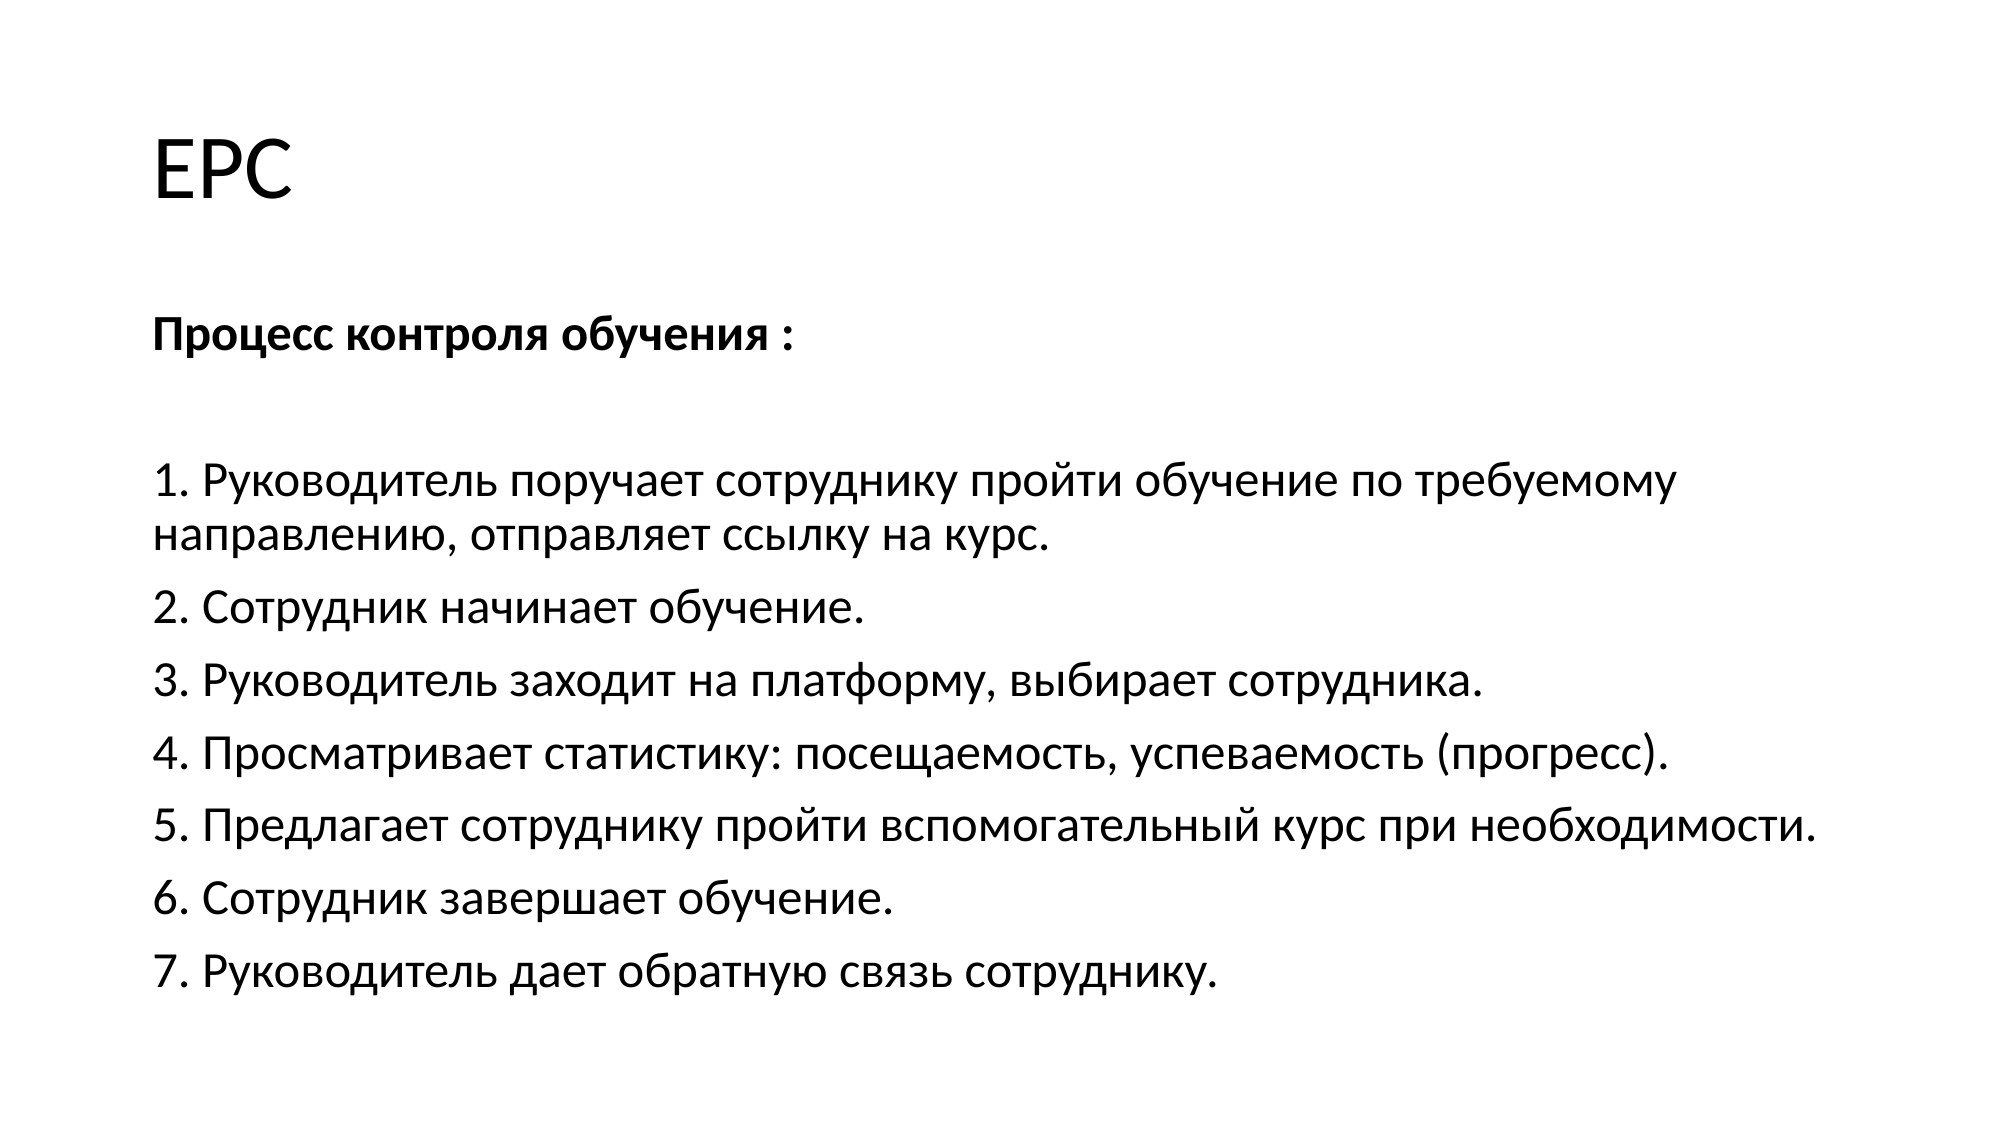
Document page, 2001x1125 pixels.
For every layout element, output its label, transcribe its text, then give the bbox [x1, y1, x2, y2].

title EPC [137, 59, 1863, 278]
list Процесс контроля обучения : 1. Руководитель поручает сотруднику пройти обучение по требуемому направлению, отправляет ссылку на курс. 2. Сотрудник начинает обучение. 3. Руководитель заходит на платформу, выбирает сотрудника. 4. Просматривает статистику: посещаемость, успеваемость (прогресс). 5. Предлагает сотруднику пройти вспомогательный курс при необходимости. 6. Сотрудник завершает обучение. 7. Руководитель дает обратную связь сотруднику. [137, 299, 1863, 1014]
